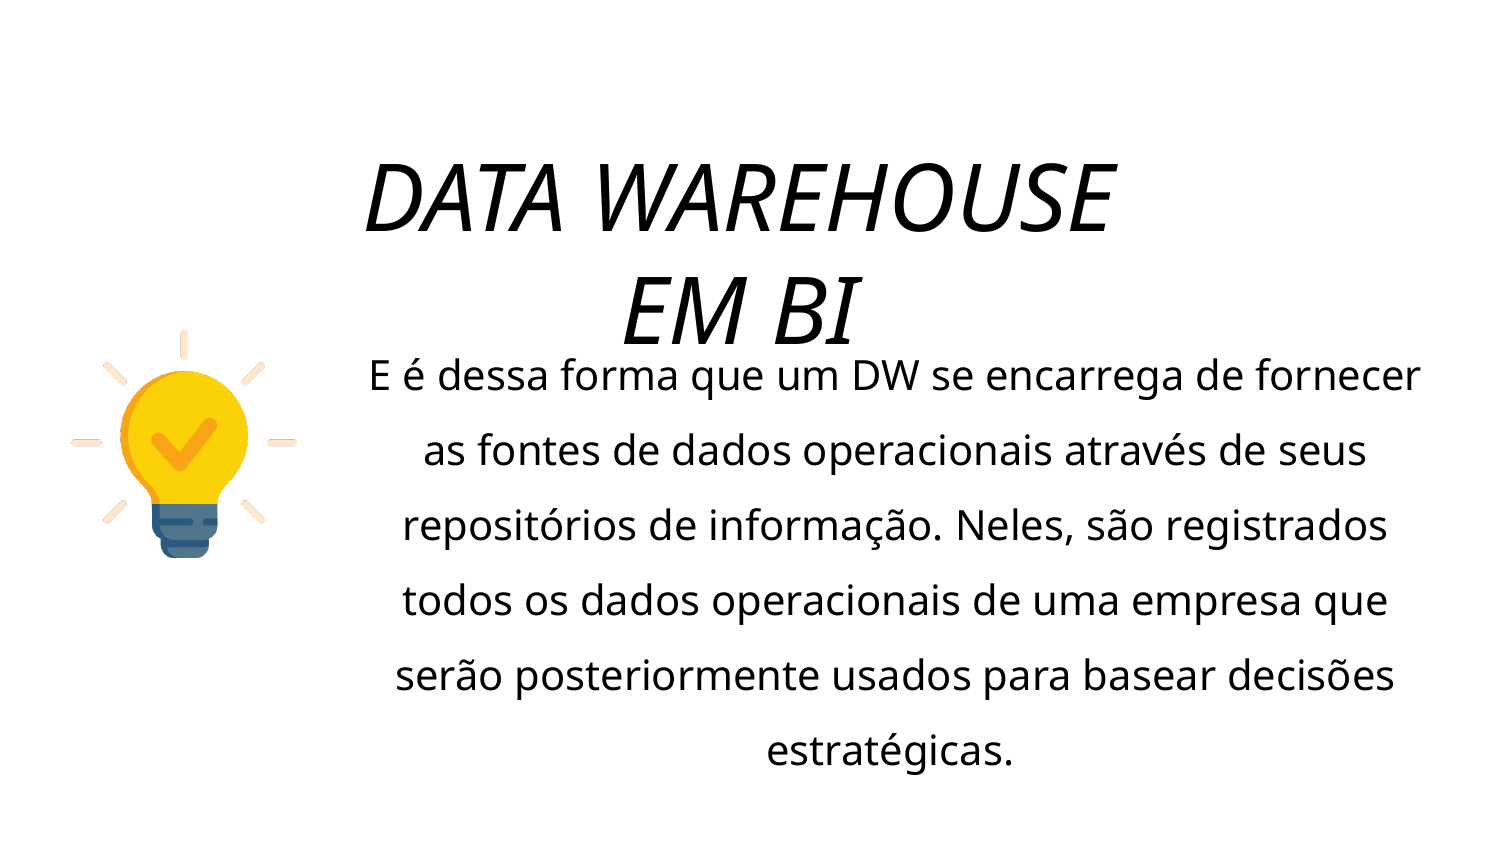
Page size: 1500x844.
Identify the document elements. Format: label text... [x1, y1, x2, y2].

text_box E é dessa forma que um DW se encarrega de fornecer as fontes de dados operacionais através de seus repositórios de informação. Neles, são registrados todos os dados operacionais de uma empresa que serão posteriormente usados para basear decisões estratégicas. [330, 308, 1461, 742]
text_box DATA WAREHOUSE EM BI [274, 122, 1204, 286]
picture [70, 330, 298, 559]
